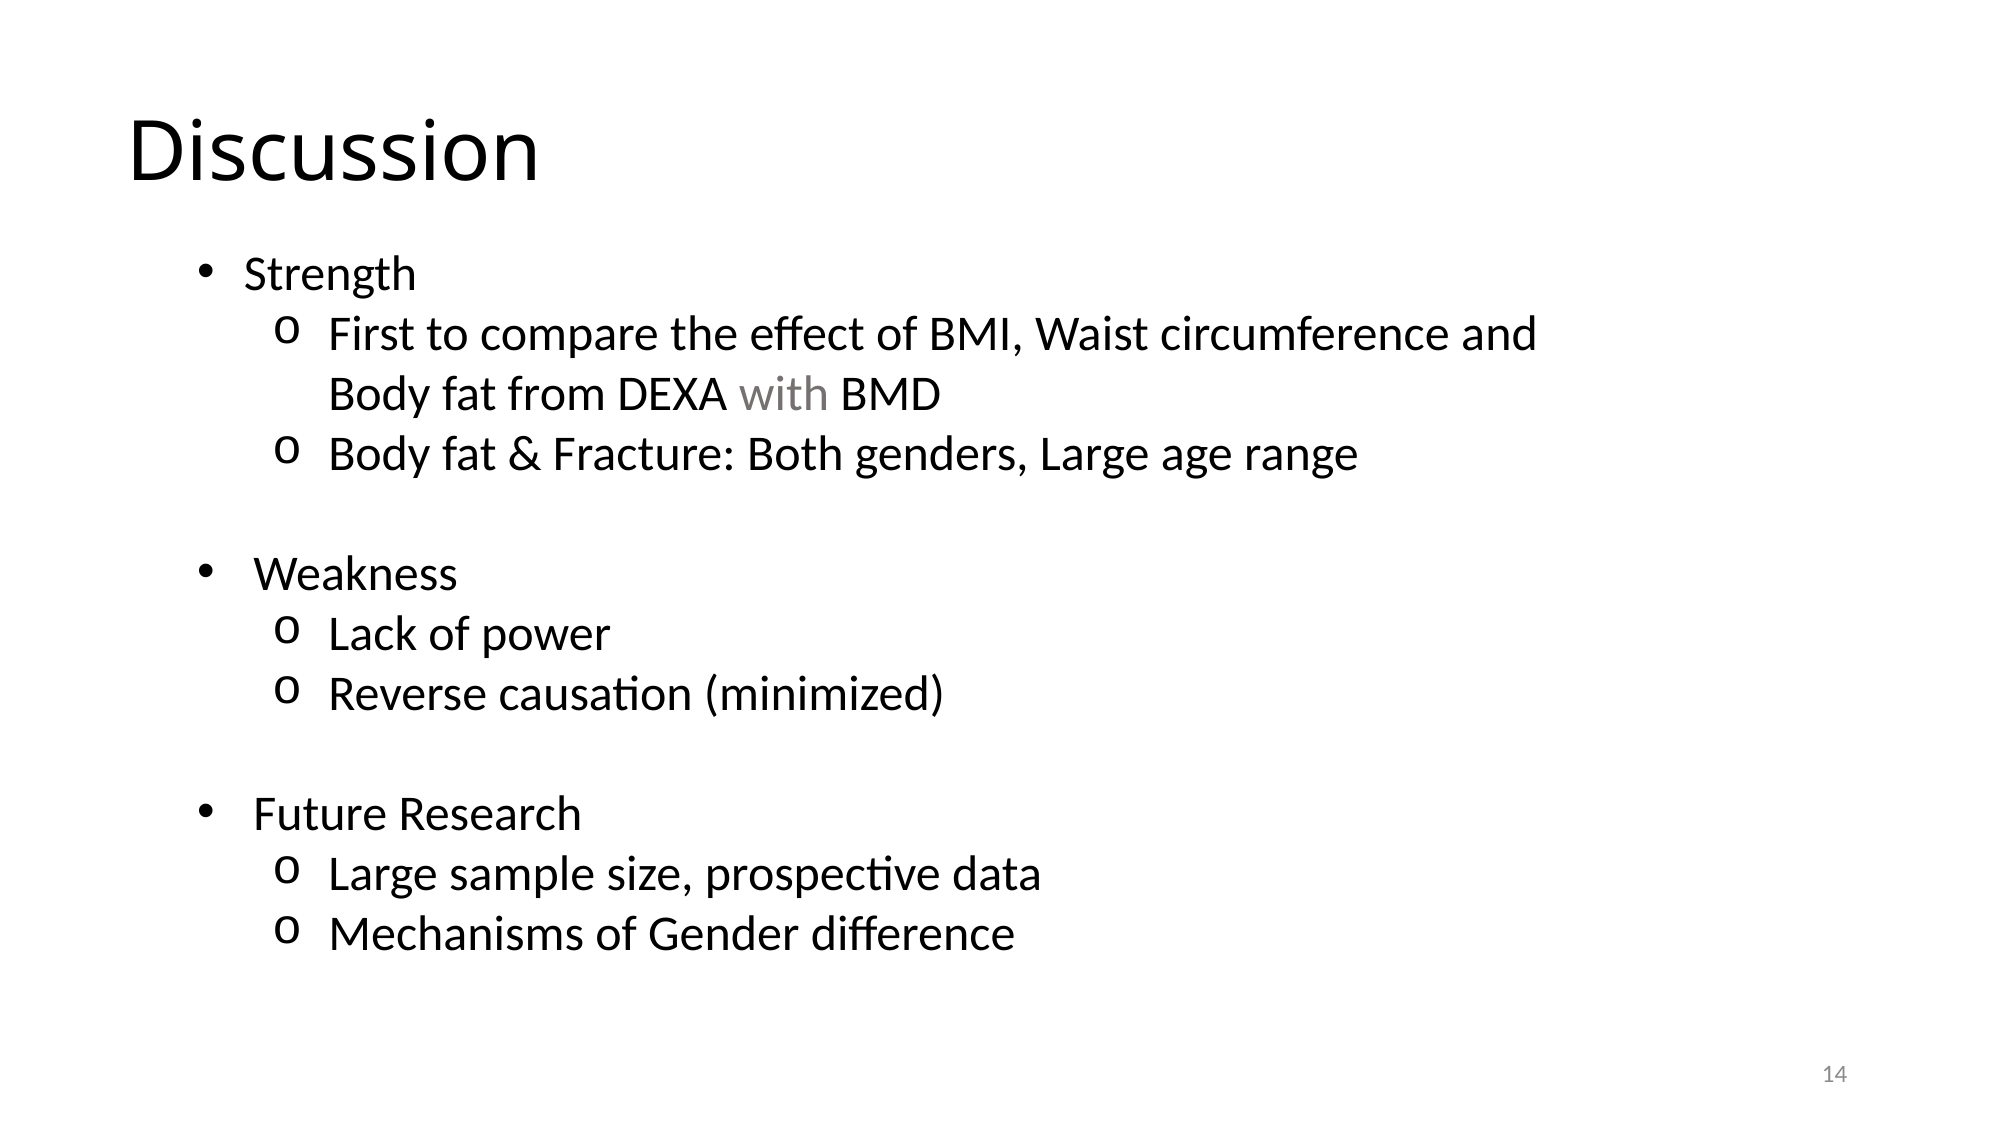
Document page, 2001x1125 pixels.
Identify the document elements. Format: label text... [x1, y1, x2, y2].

text_box Discussion [111, 74, 1837, 233]
slide_number 14 [1412, 1042, 1863, 1103]
text_box Strength First to compare the effect of BMI, Waist circumference and Body fat from DEXA with BMD Body fat & Fracture: Both genders, Large age range Weakness Lack of power Reverse causation (minimized) Future Research Large sample size, prospective data Mechanisms of Gender difference [182, 232, 1765, 968]
